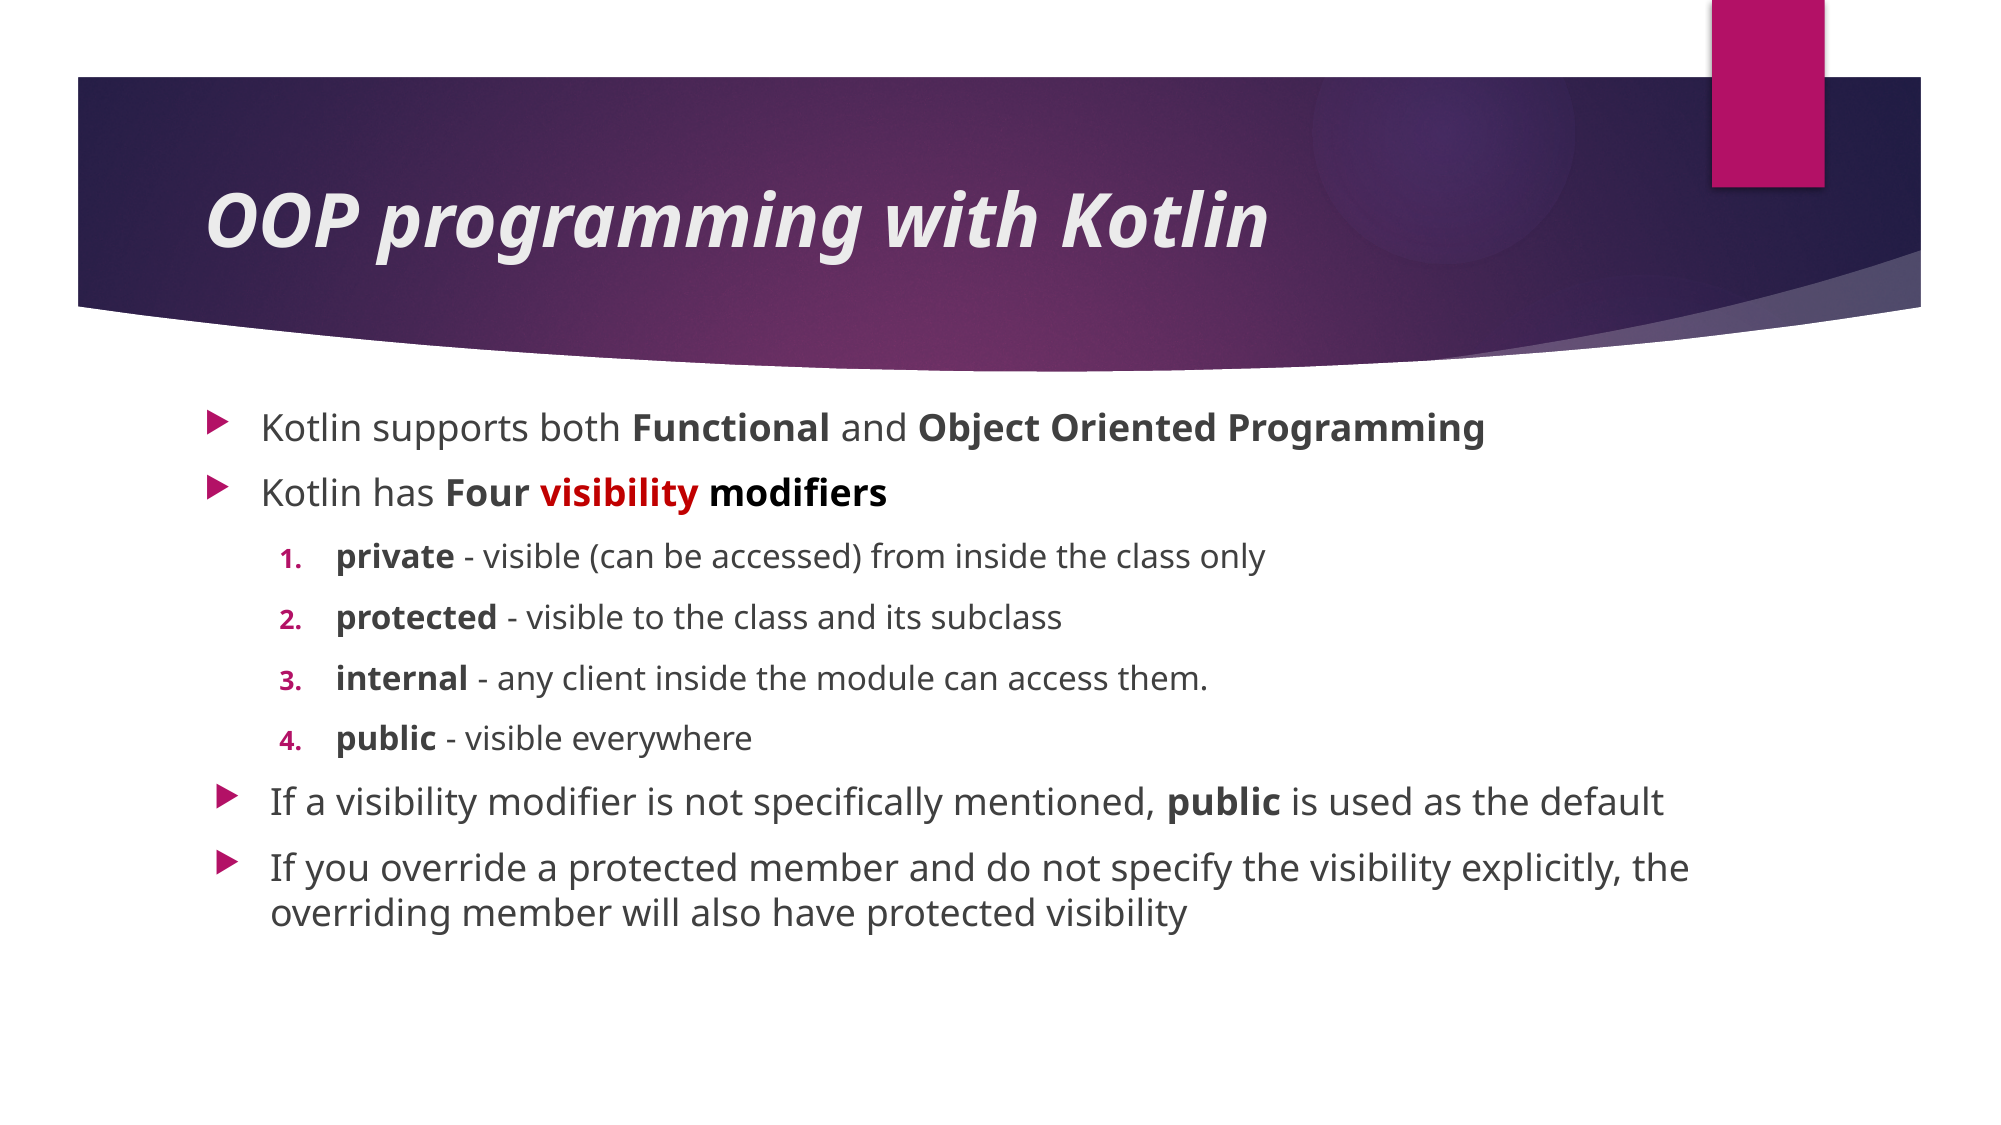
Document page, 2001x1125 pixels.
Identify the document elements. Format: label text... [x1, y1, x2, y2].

title OOP programming with Kotlin [189, 159, 1627, 276]
list Kotlin supports both Functional and Object Oriented Programming Kotlin has Four visibility modifiers private - visible (can be accessed) from inside the class only protected - visible to the class and its subclass internal - any client inside the module can access them. public - visible everywhere If a visibility modifier is not specifically mentioned, public is used as the default If you override a protected member and do not specify the visibility explicitly, the overriding member will also have protected visibility [189, 396, 1822, 1008]
